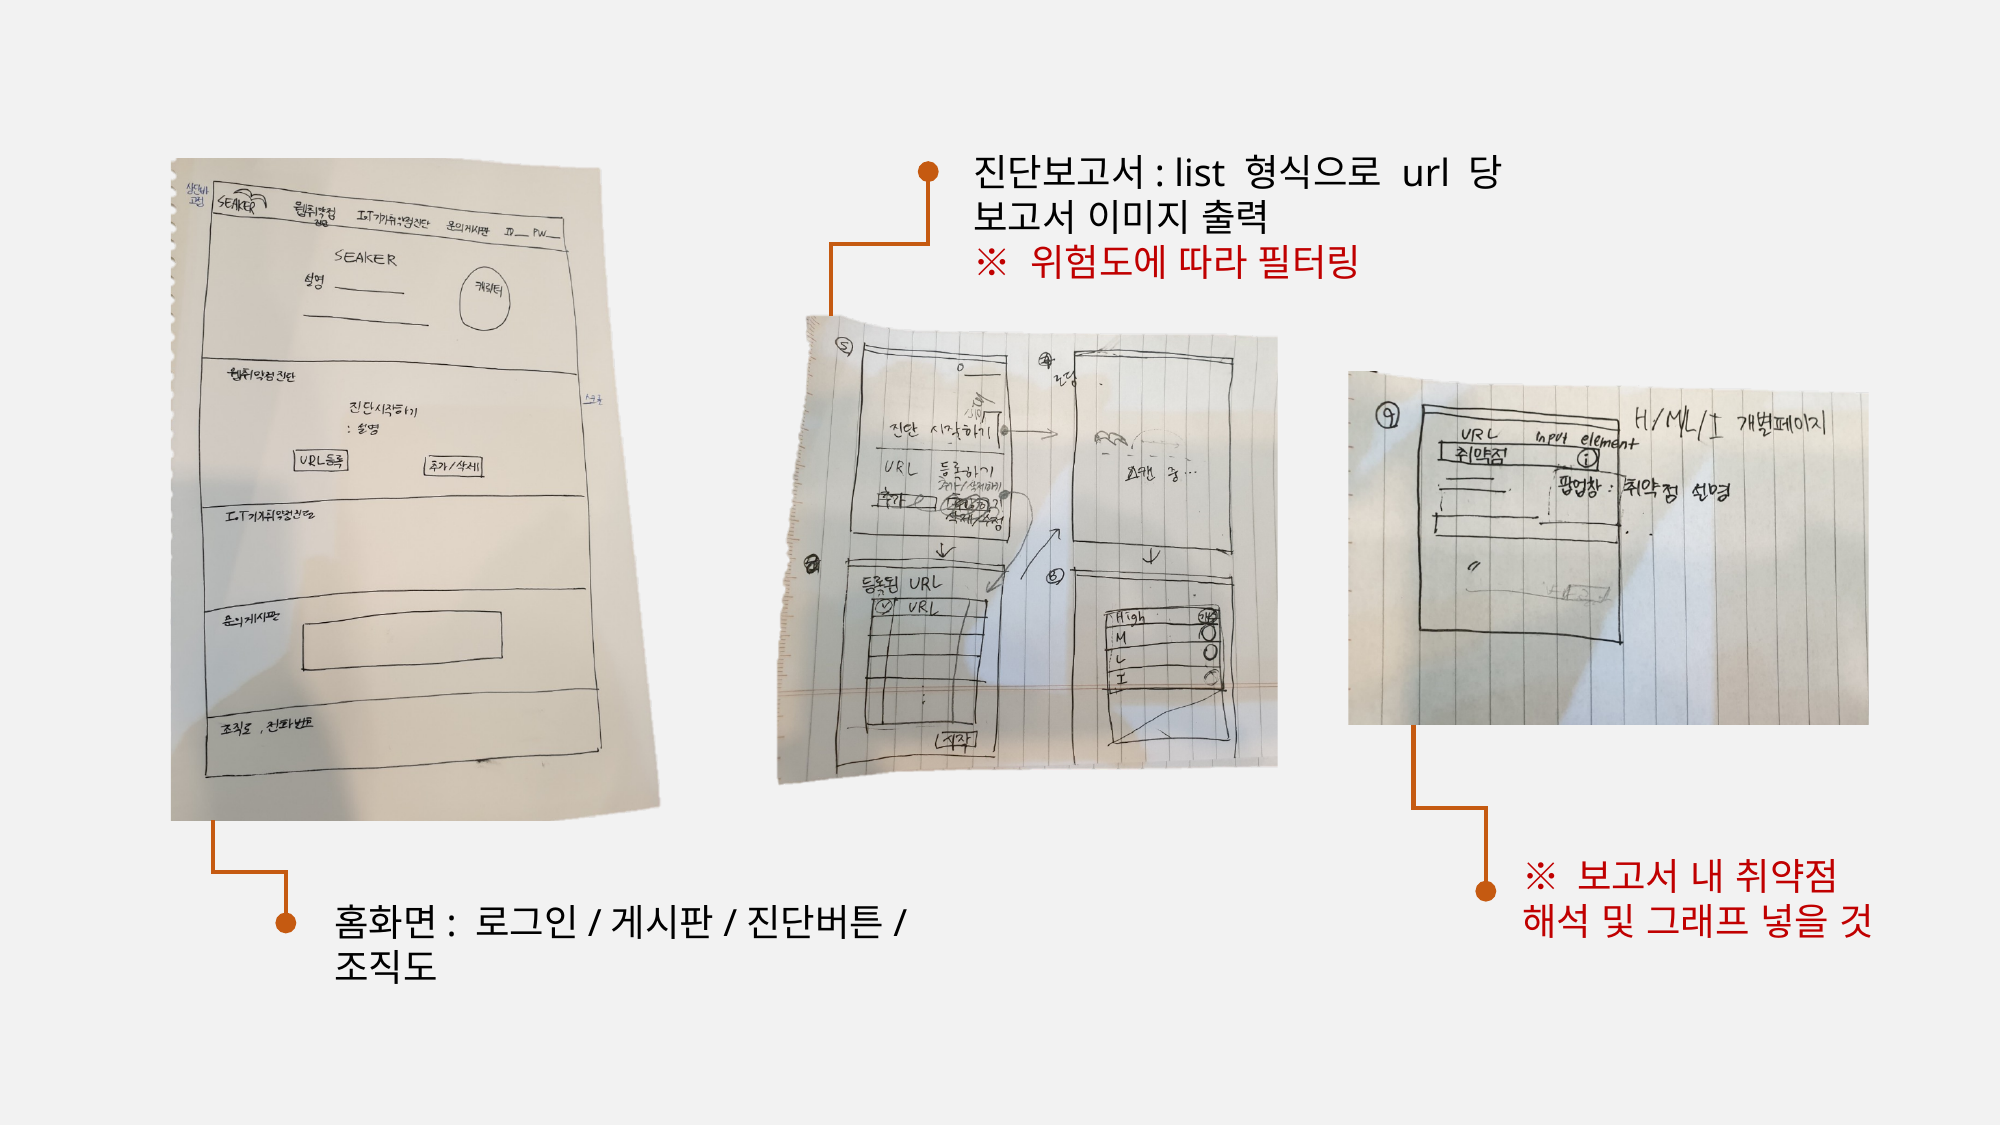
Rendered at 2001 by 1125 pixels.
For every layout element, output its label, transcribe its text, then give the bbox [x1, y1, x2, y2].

text_box ※ 보고서 내 취약점 해석 및 그래프 넣을 것 [1507, 845, 1919, 951]
picture [1348, 371, 1869, 725]
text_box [198, 835, 301, 909]
picture [744, 312, 1278, 813]
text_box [1366, 771, 1533, 845]
picture [170, 158, 675, 821]
text_box 홈화면: 로그인/게시판/진단버튼/조직도 [319, 891, 1000, 996]
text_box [807, 195, 952, 293]
text_box 진단보고서: list 형식으로 url 당 보고서 이미지 출력 ※ 위험도에 따라 필터링 [958, 141, 1589, 292]
